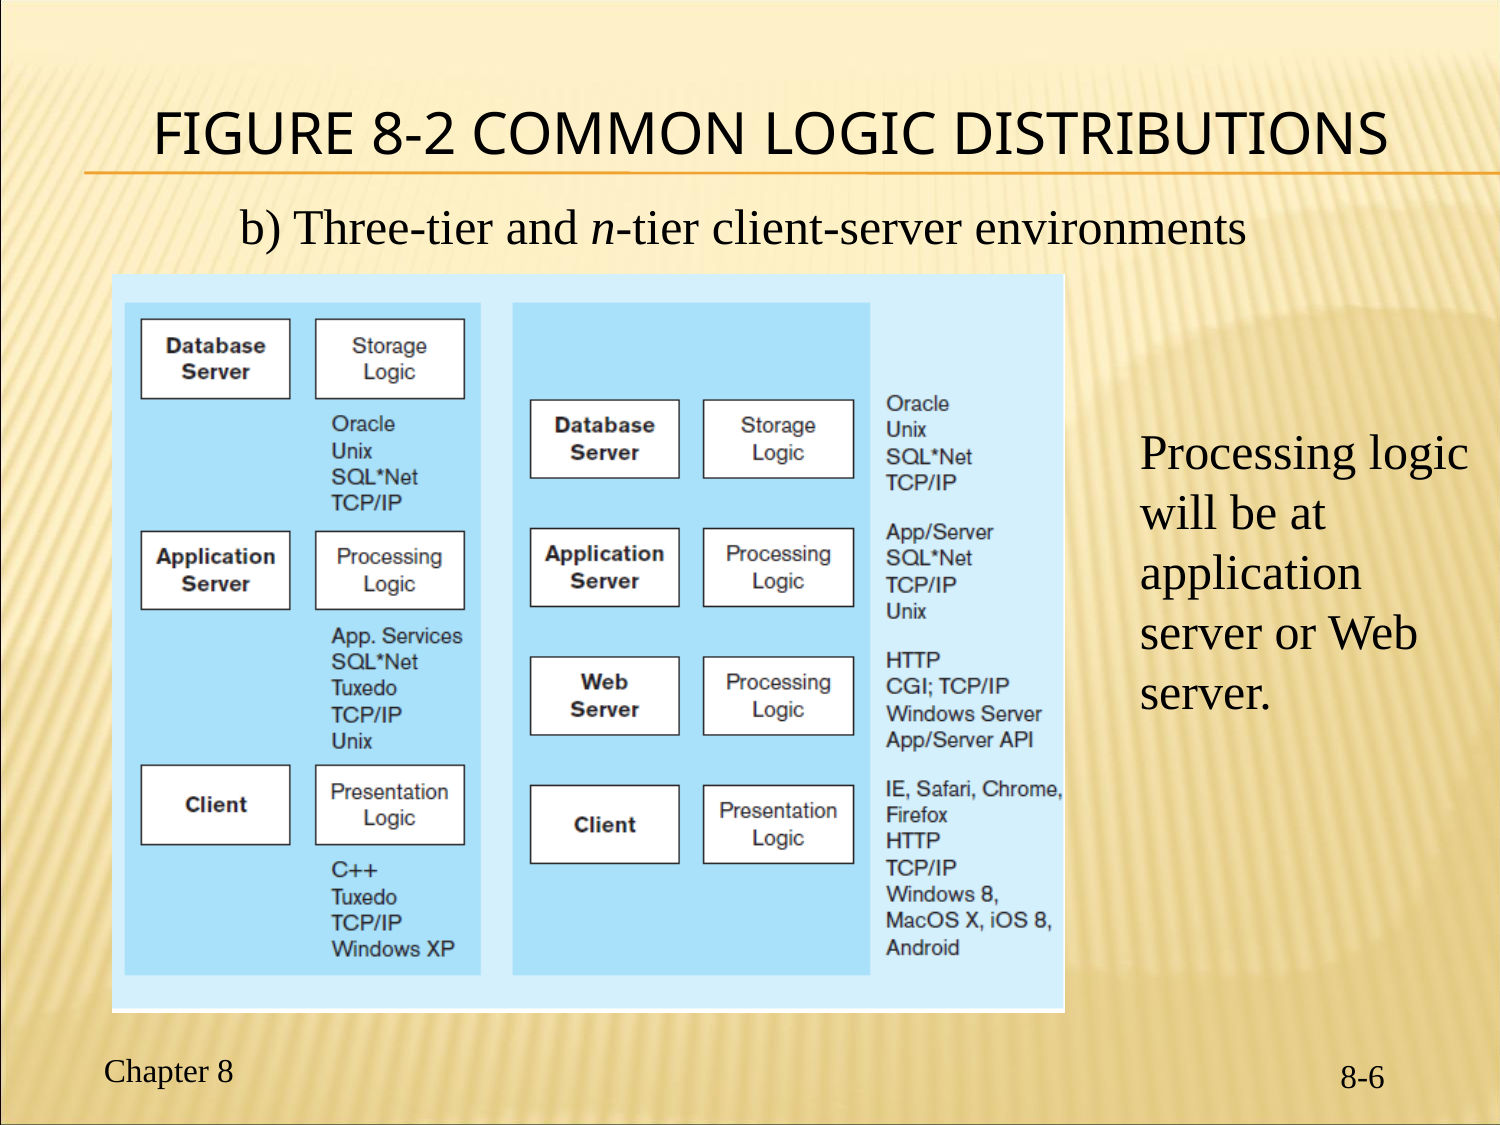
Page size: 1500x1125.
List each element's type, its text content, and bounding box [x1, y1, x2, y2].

text_box b) Three-tier and n-tier client-server environments [224, 187, 1363, 263]
title Figure 8-2 Common Logic Distributions [137, 75, 1413, 188]
text_box Processing logic will be at application server or Web server. [1124, 412, 1500, 728]
picture [0, 0, 1500, 1125]
